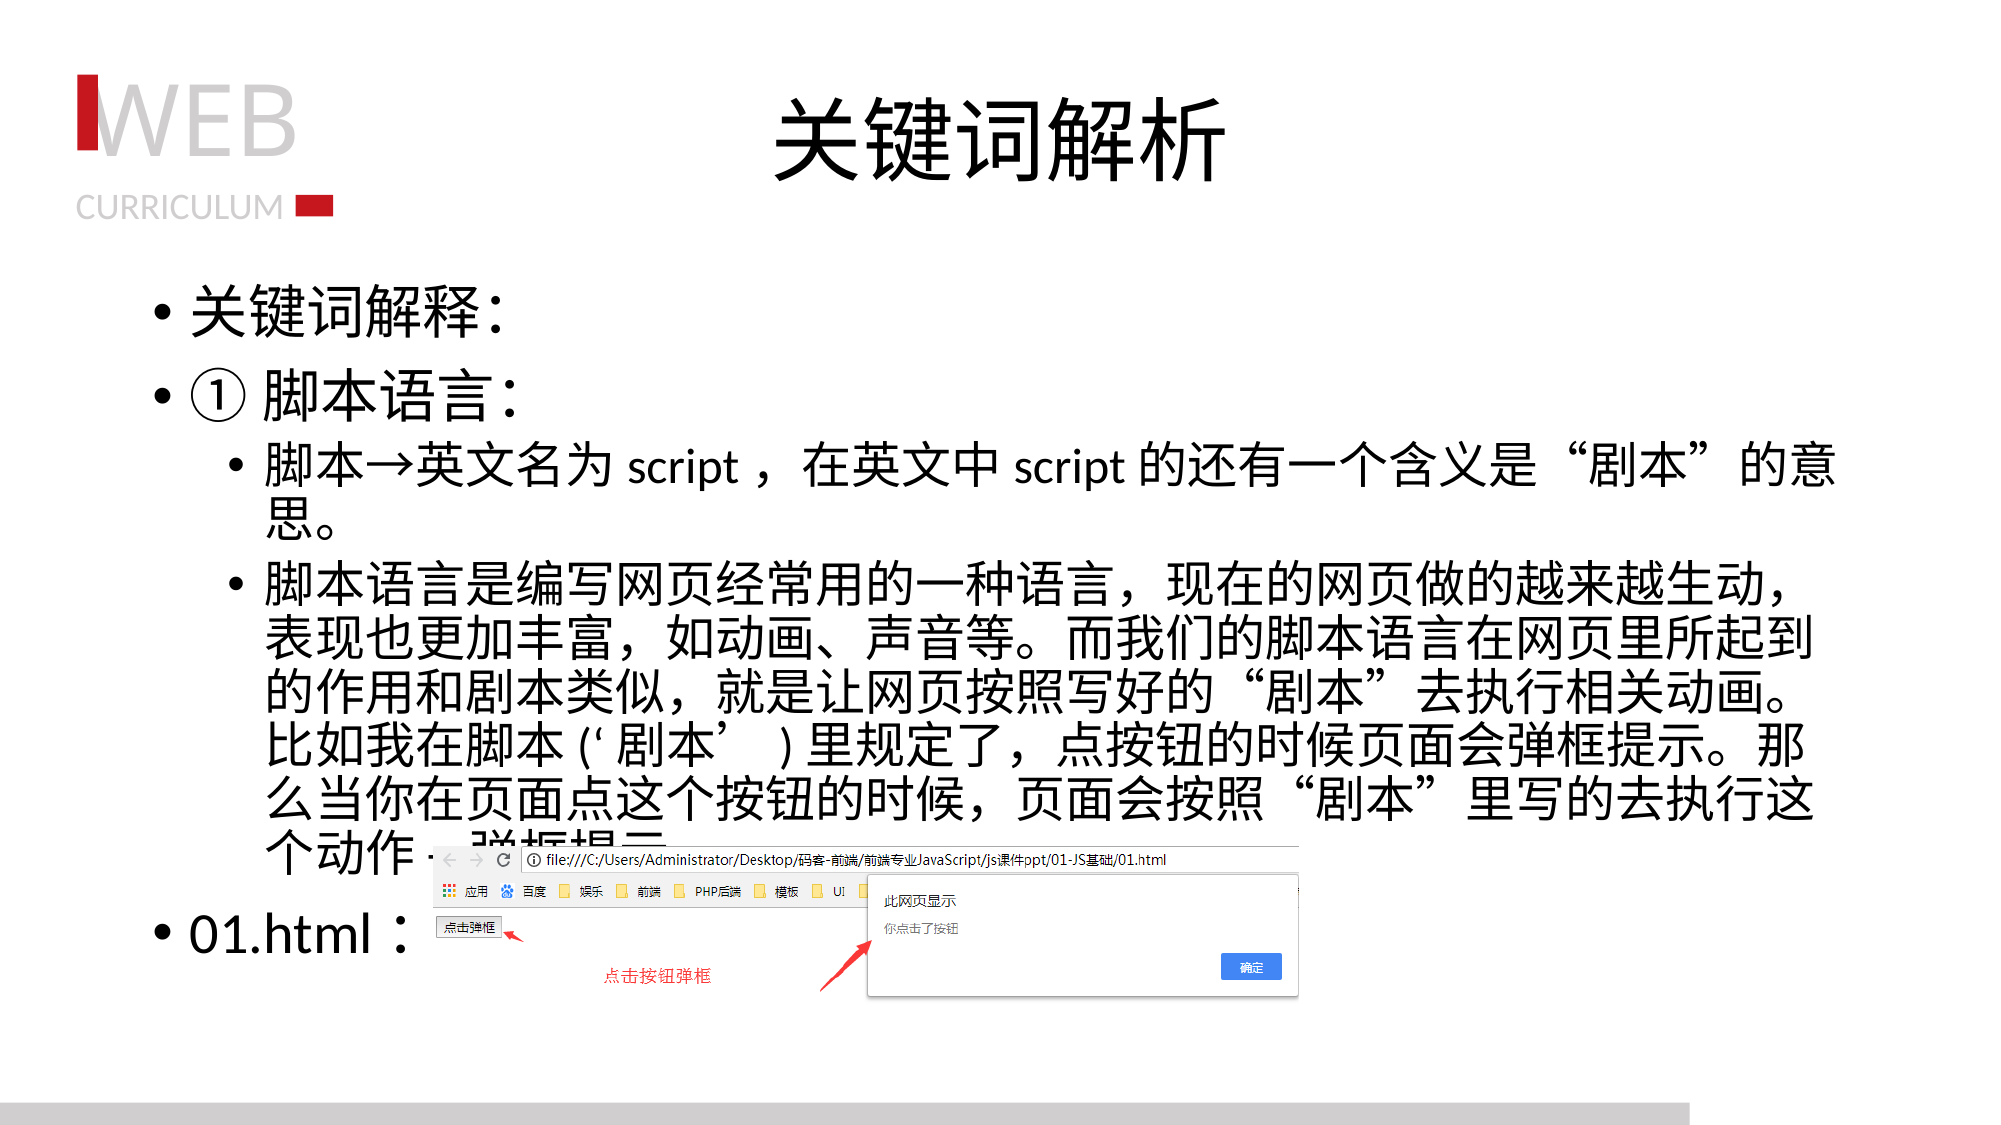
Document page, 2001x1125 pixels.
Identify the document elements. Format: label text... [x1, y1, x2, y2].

picture [433, 846, 1299, 1082]
title 关键词解析 [137, 59, 1863, 230]
list 关键词解释： ①脚本语言： 脚本→英文名为script，在英文中script的还有一个含义是“剧本”的意思。 脚本语言是编写网页经常用的一种语言，现在的网页做的越来越生动，表现也更加丰富，如动画、声音等。而我们的脚本语言在网页里所起到的作用和剧本类似，就是让网页按照写好的“剧本”去执行相关动画。比如我在脚本(‘剧本’)里规定了，点按钮的时候页面会弹框提示。那么当你在页面点这个按钮的时候，页面会按照“剧本”里写的去执行这个动作--弹框提示。 01.html： [137, 276, 1863, 990]
